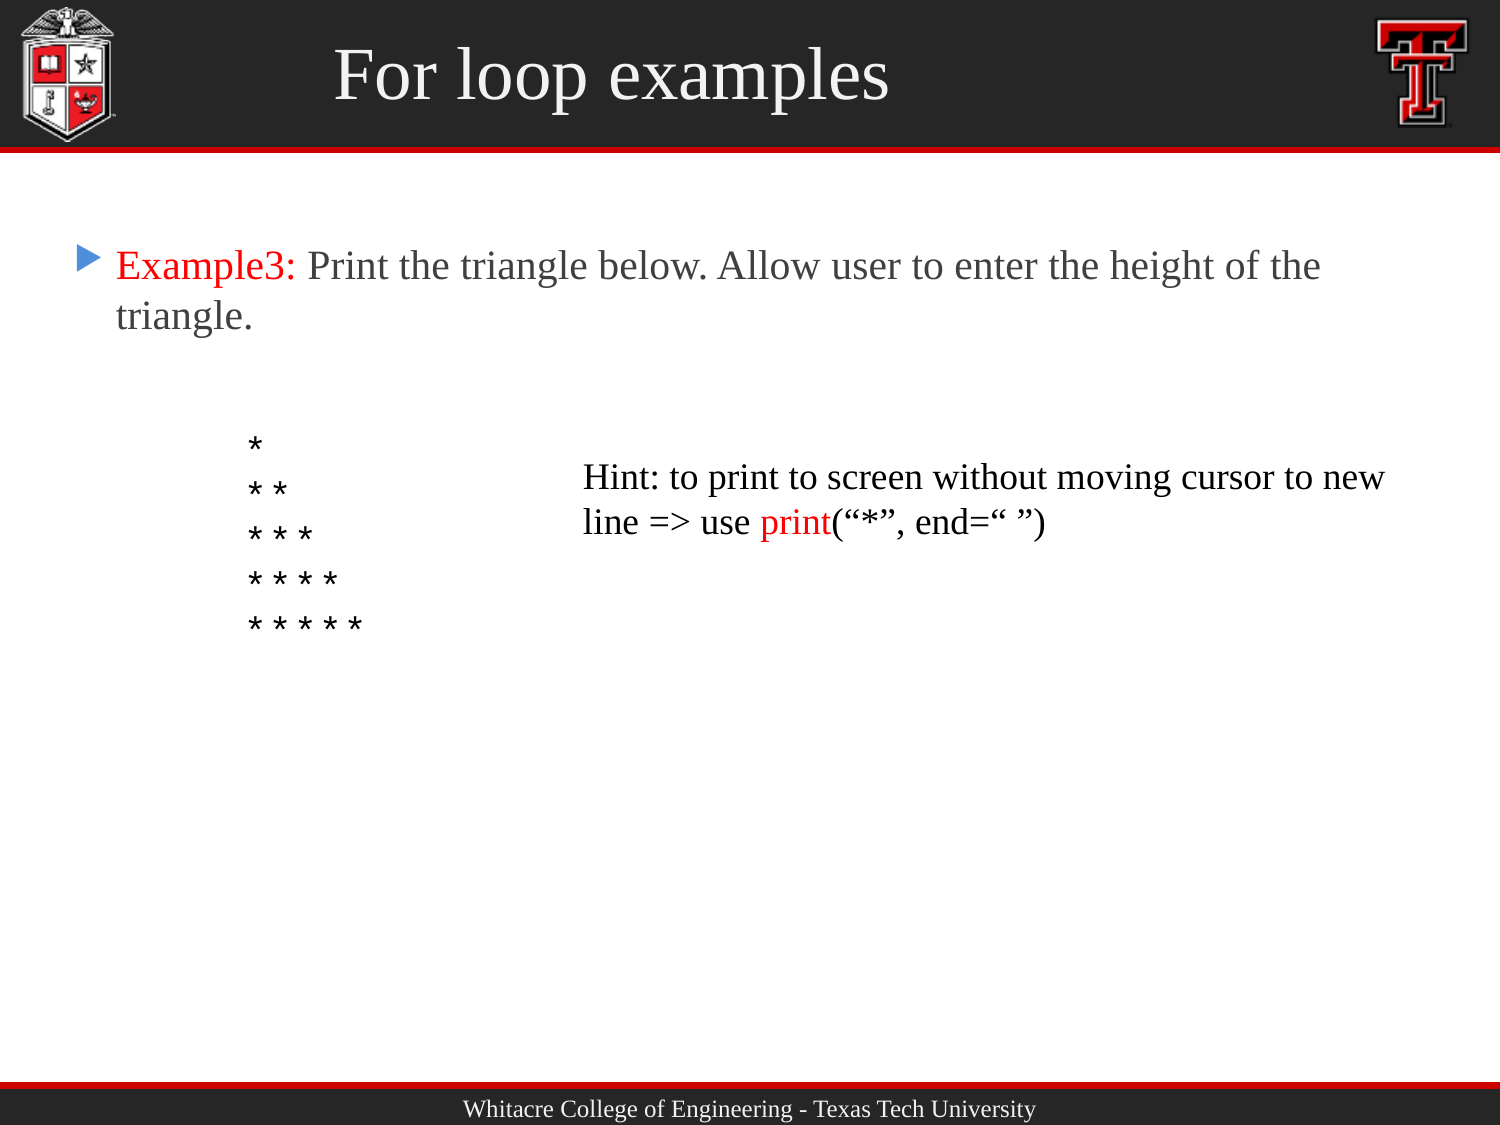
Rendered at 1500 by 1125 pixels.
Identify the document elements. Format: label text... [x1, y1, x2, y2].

text_box Example3: Print the triangle below. Allow user to enter the height of the triangle. [58, 230, 1442, 346]
title For loop examples [83, 2, 1141, 138]
text_box Hint: to print to screen without moving cursor to new line => use print(“*”, end=“ ”) [568, 445, 1406, 550]
text_box * * * * * * * * * * * * * * * [233, 417, 775, 658]
picture [1373, 14, 1472, 128]
picture [21, 7, 116, 142]
